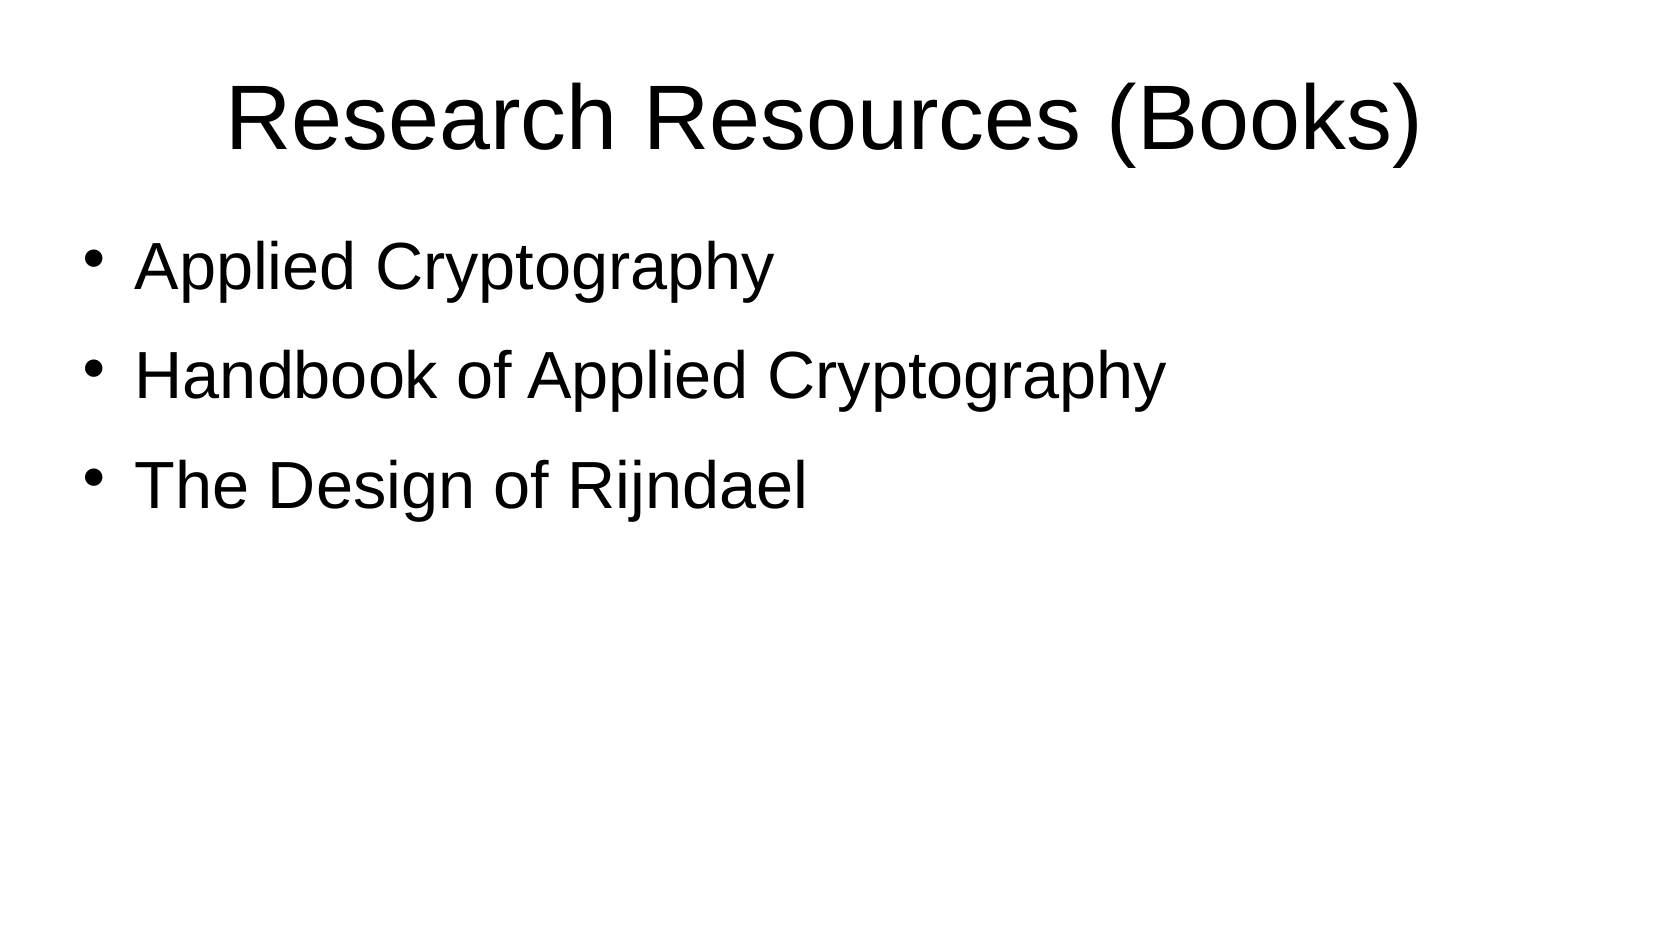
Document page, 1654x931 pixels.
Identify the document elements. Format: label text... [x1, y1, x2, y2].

text_box Applied Cryptography Handbook of Applied Cryptography The Design of Rijndael [82, 217, 1568, 754]
text_box Research Resources (Books) [82, 36, 1568, 189]
